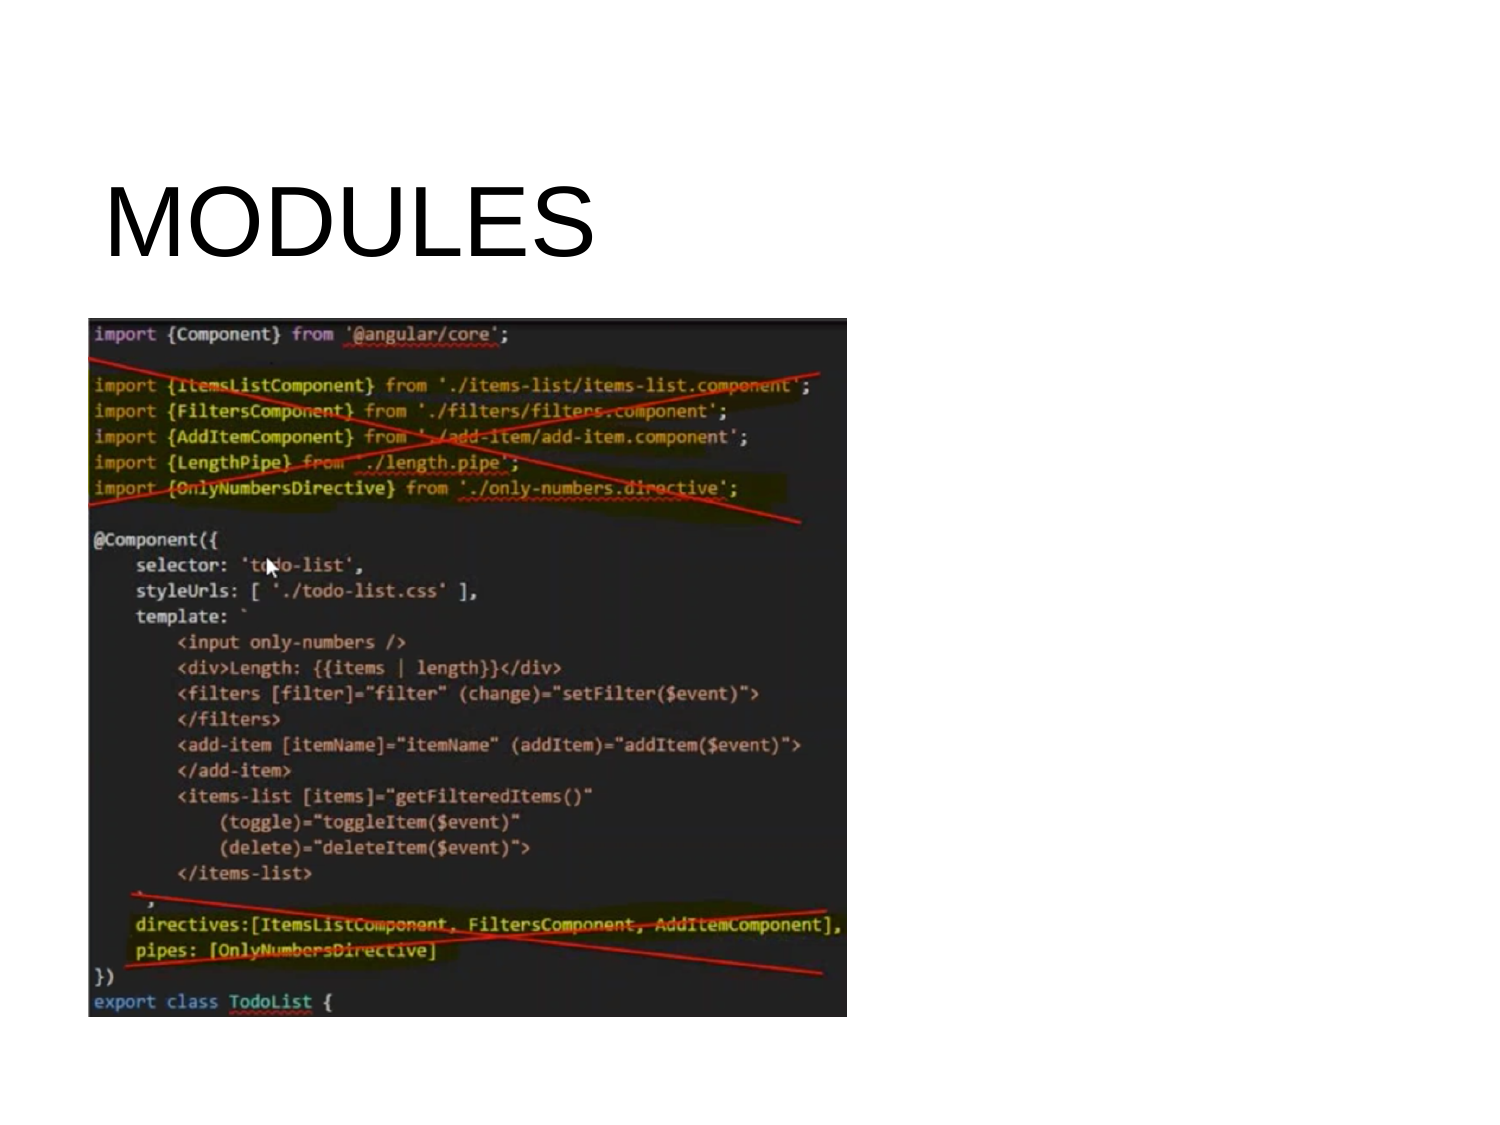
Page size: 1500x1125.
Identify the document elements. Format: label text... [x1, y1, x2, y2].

picture [87, 318, 847, 1017]
text_box MODULES [88, 141, 1462, 292]
